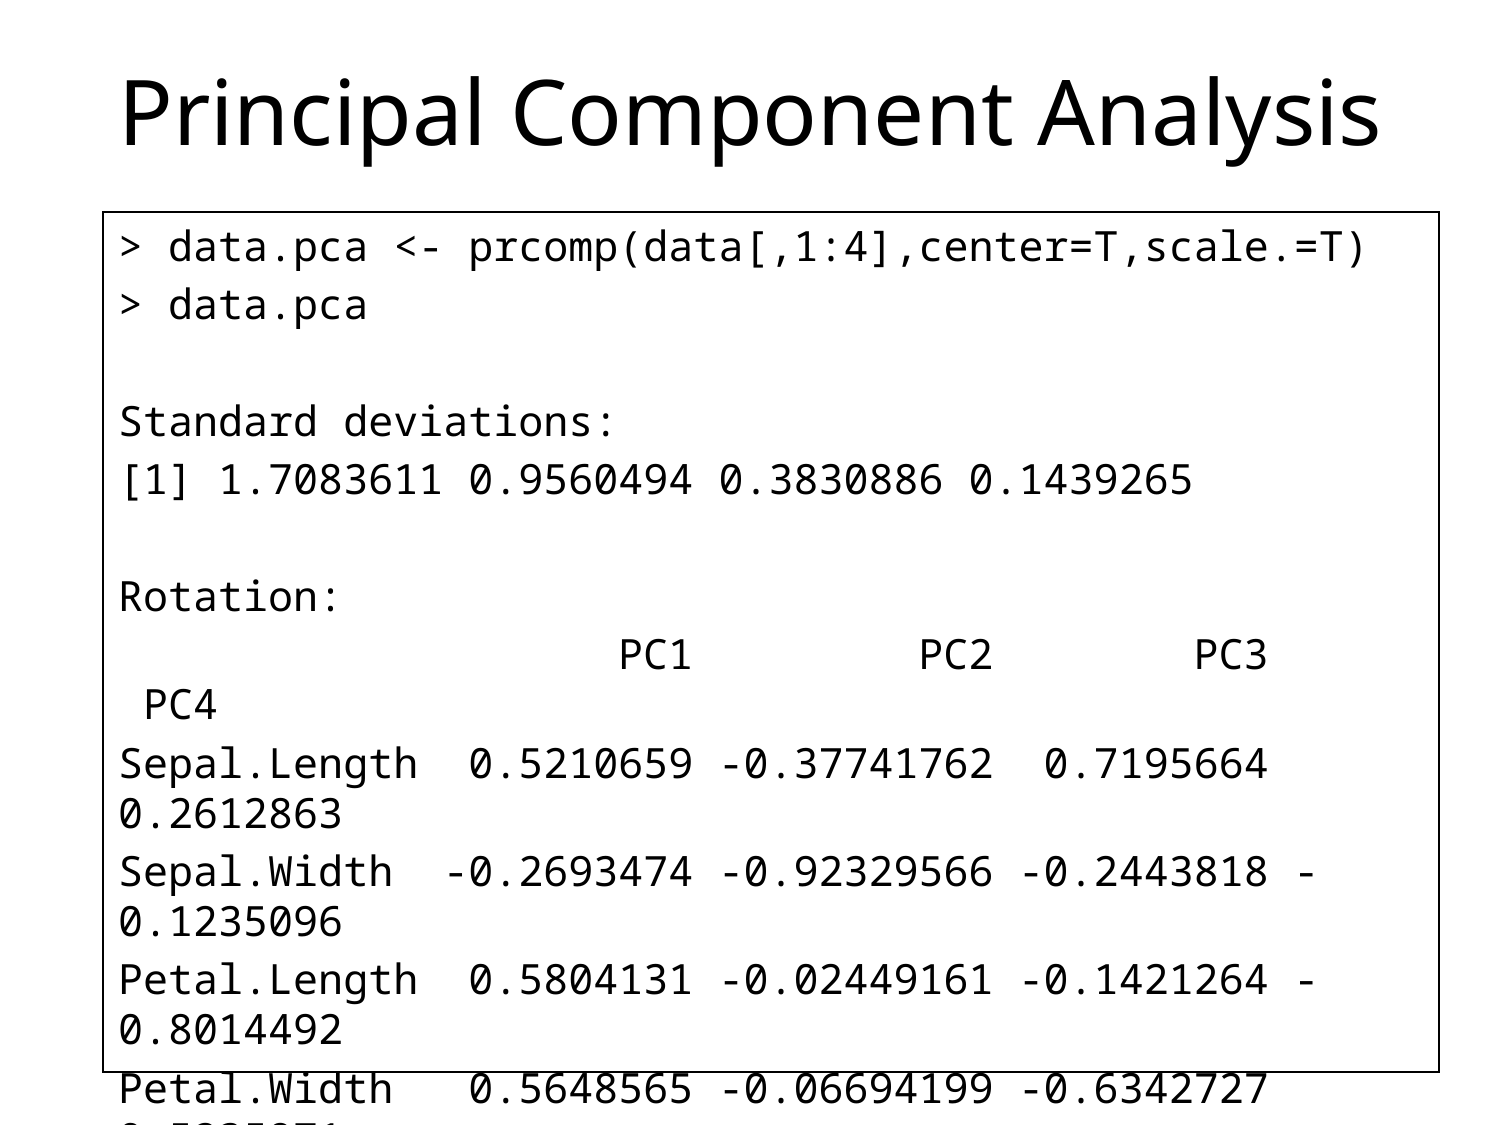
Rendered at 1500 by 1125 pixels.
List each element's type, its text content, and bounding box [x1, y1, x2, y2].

title Principal Component Analysis [103, 59, 1440, 173]
text_box > data.pca <- prcomp(data[,1:4],center=T,scale.=T) > data.pca Standard deviations: [1] 1.7083611 0.9560494 0.3830886 0.1439265 Rotation: PC1 PC2 PC3 PC4 Sepal.Length 0.5210659 -0.37741762 0.7195664 0.2612863 Sepal.Width -0.2693474 -0.92329566 -0.2443818 -0.1235096 Petal.Length 0.5804131 -0.02449161 -0.1421264 -0.8014492 Petal.Width 0.5648565 -0.06694199 -0.6342727 0.5235971 [103, 212, 1440, 1072]
